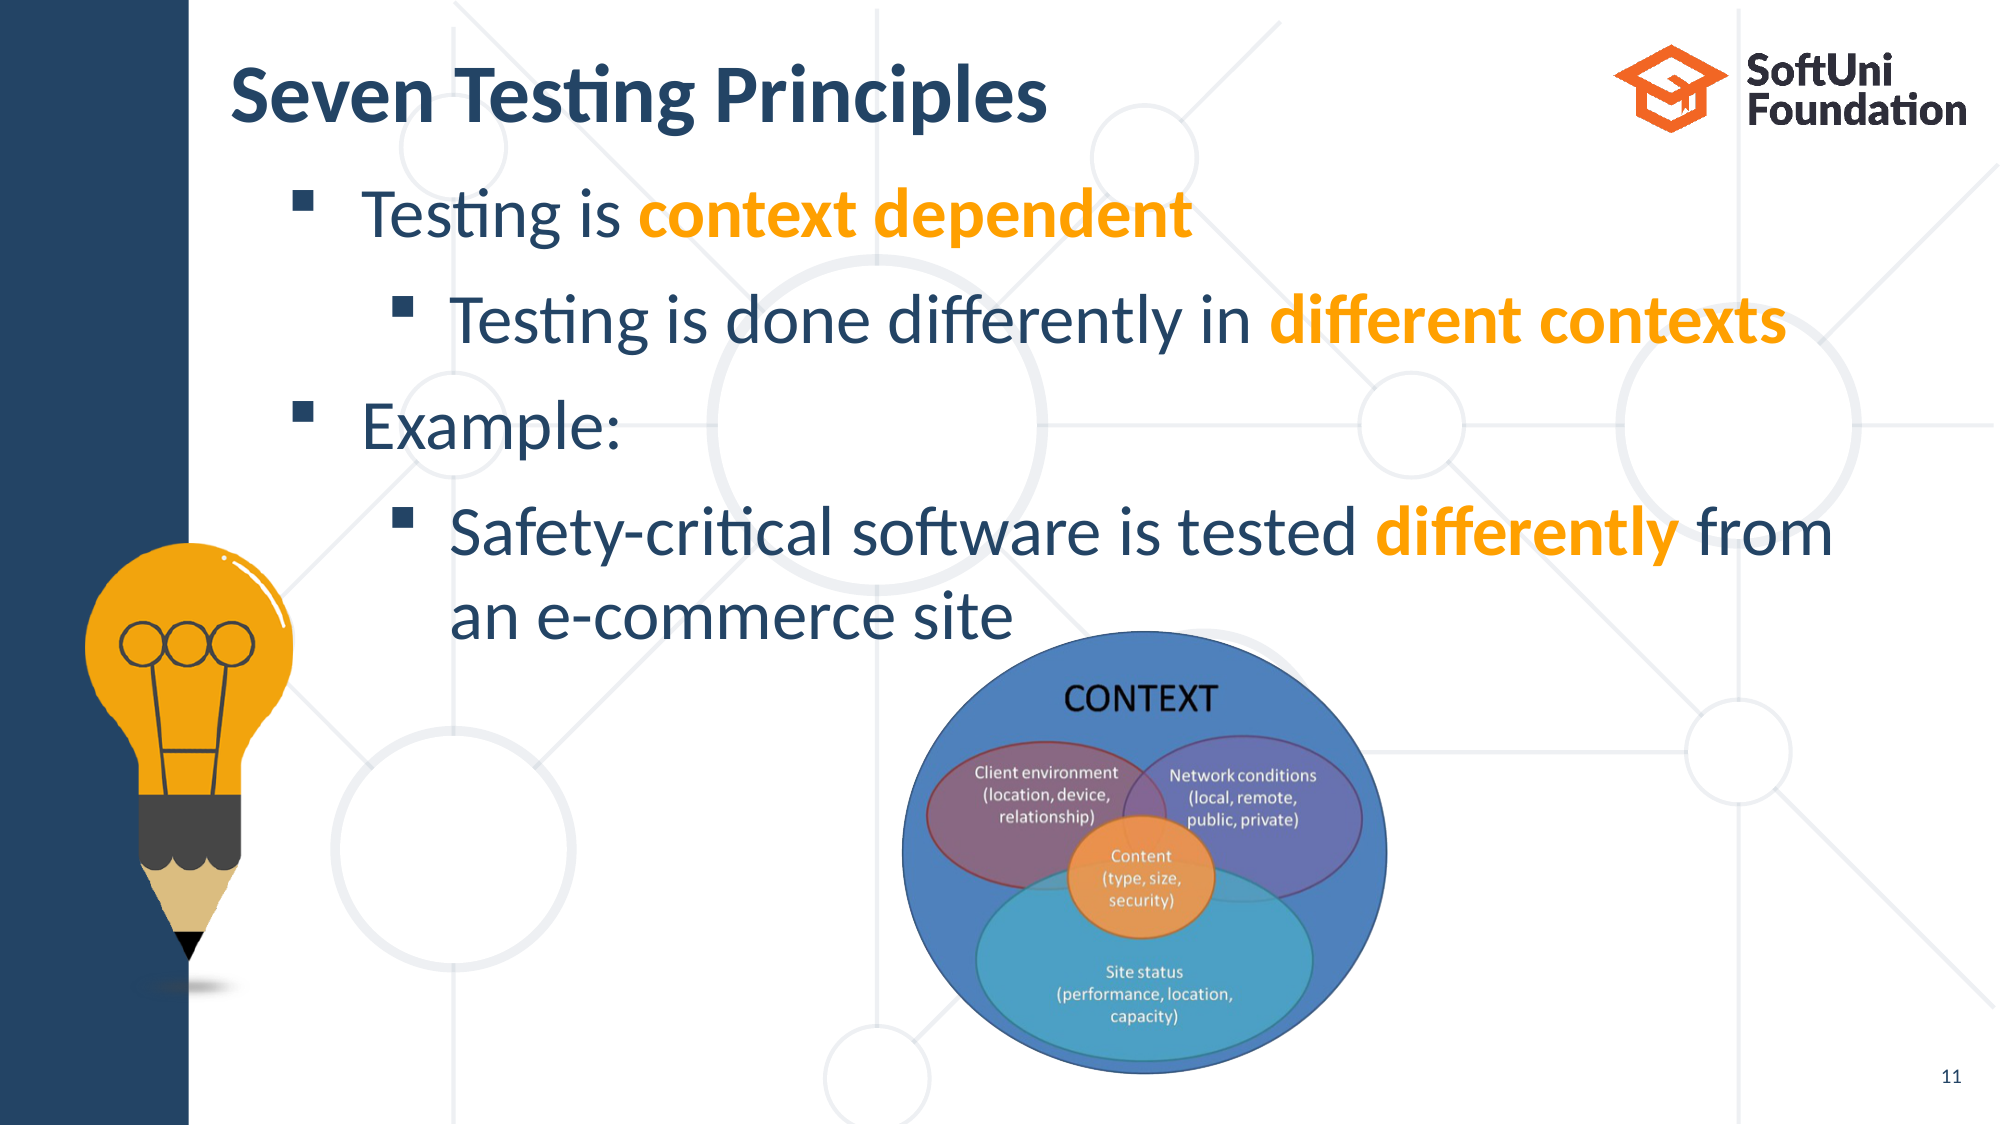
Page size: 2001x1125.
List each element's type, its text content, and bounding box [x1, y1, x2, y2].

picture [1613, 44, 1966, 133]
list Testing is context dependent Testing is done differently in different contexts Example: Safety-critical software is tested differently from an e-commerce site [269, 161, 1916, 1027]
slide_number 11 [1897, 1049, 1968, 1101]
picture [901, 630, 1389, 1075]
picture [85, 543, 269, 1003]
title Seven Testing Principles [212, 16, 1591, 162]
